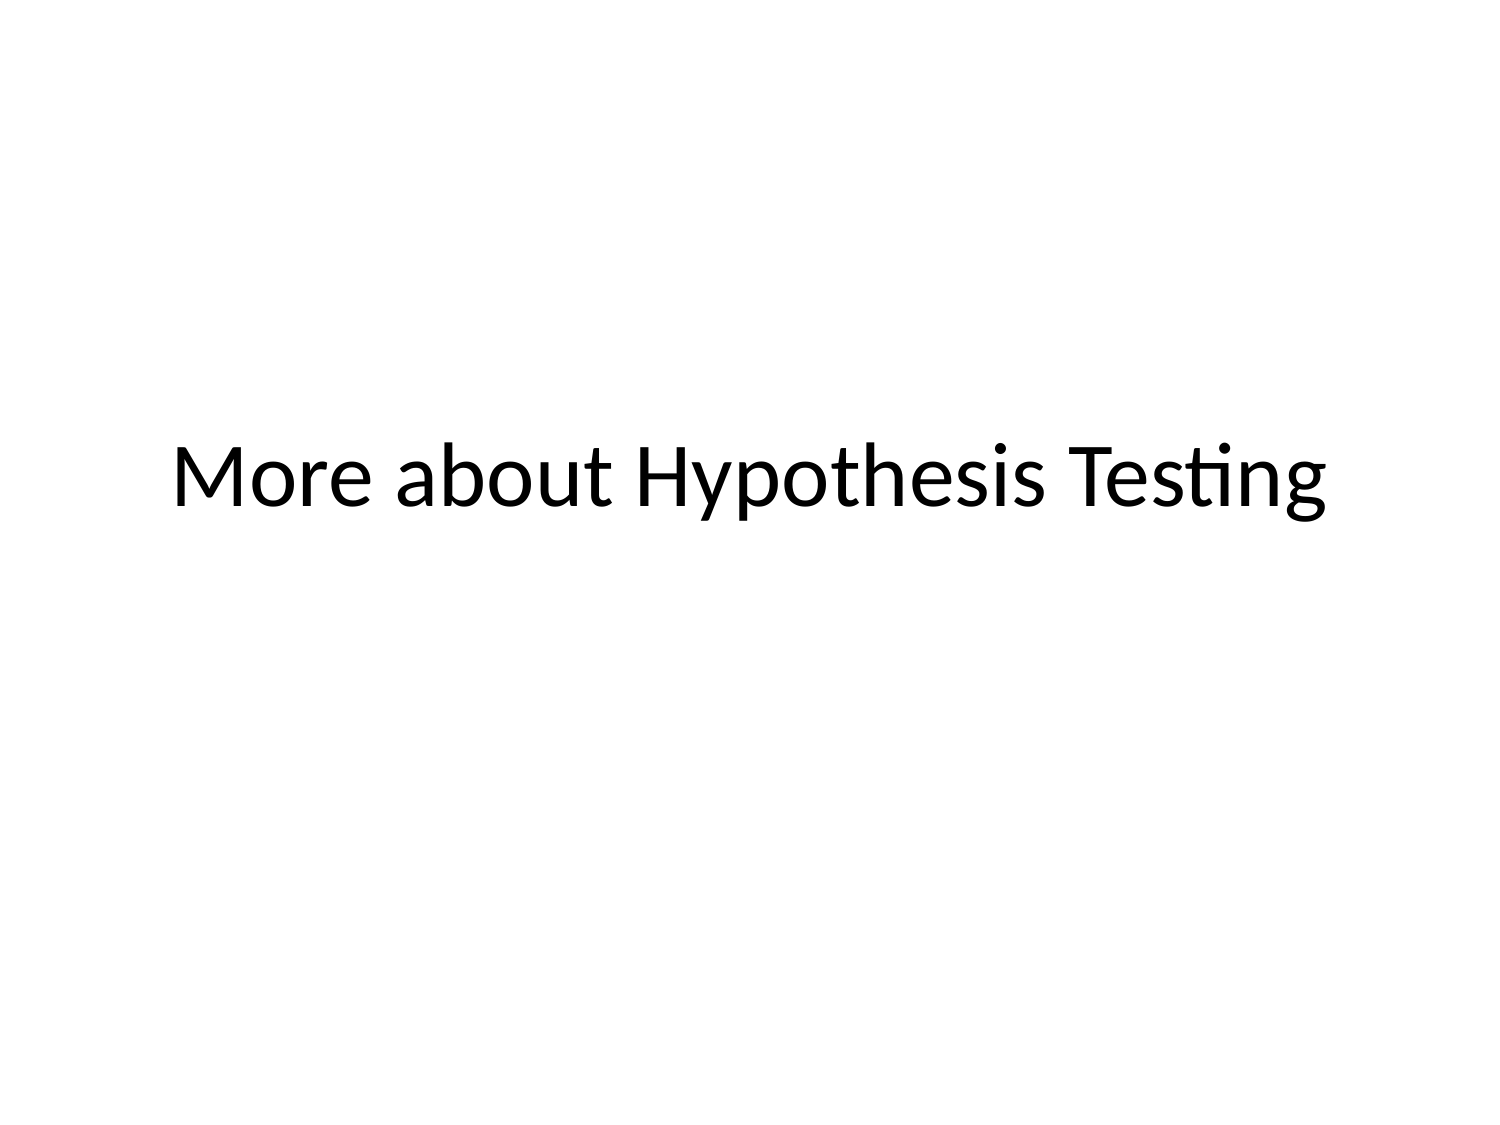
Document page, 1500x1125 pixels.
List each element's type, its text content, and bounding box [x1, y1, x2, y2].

title More about Hypothesis Testing [112, 349, 1388, 591]
